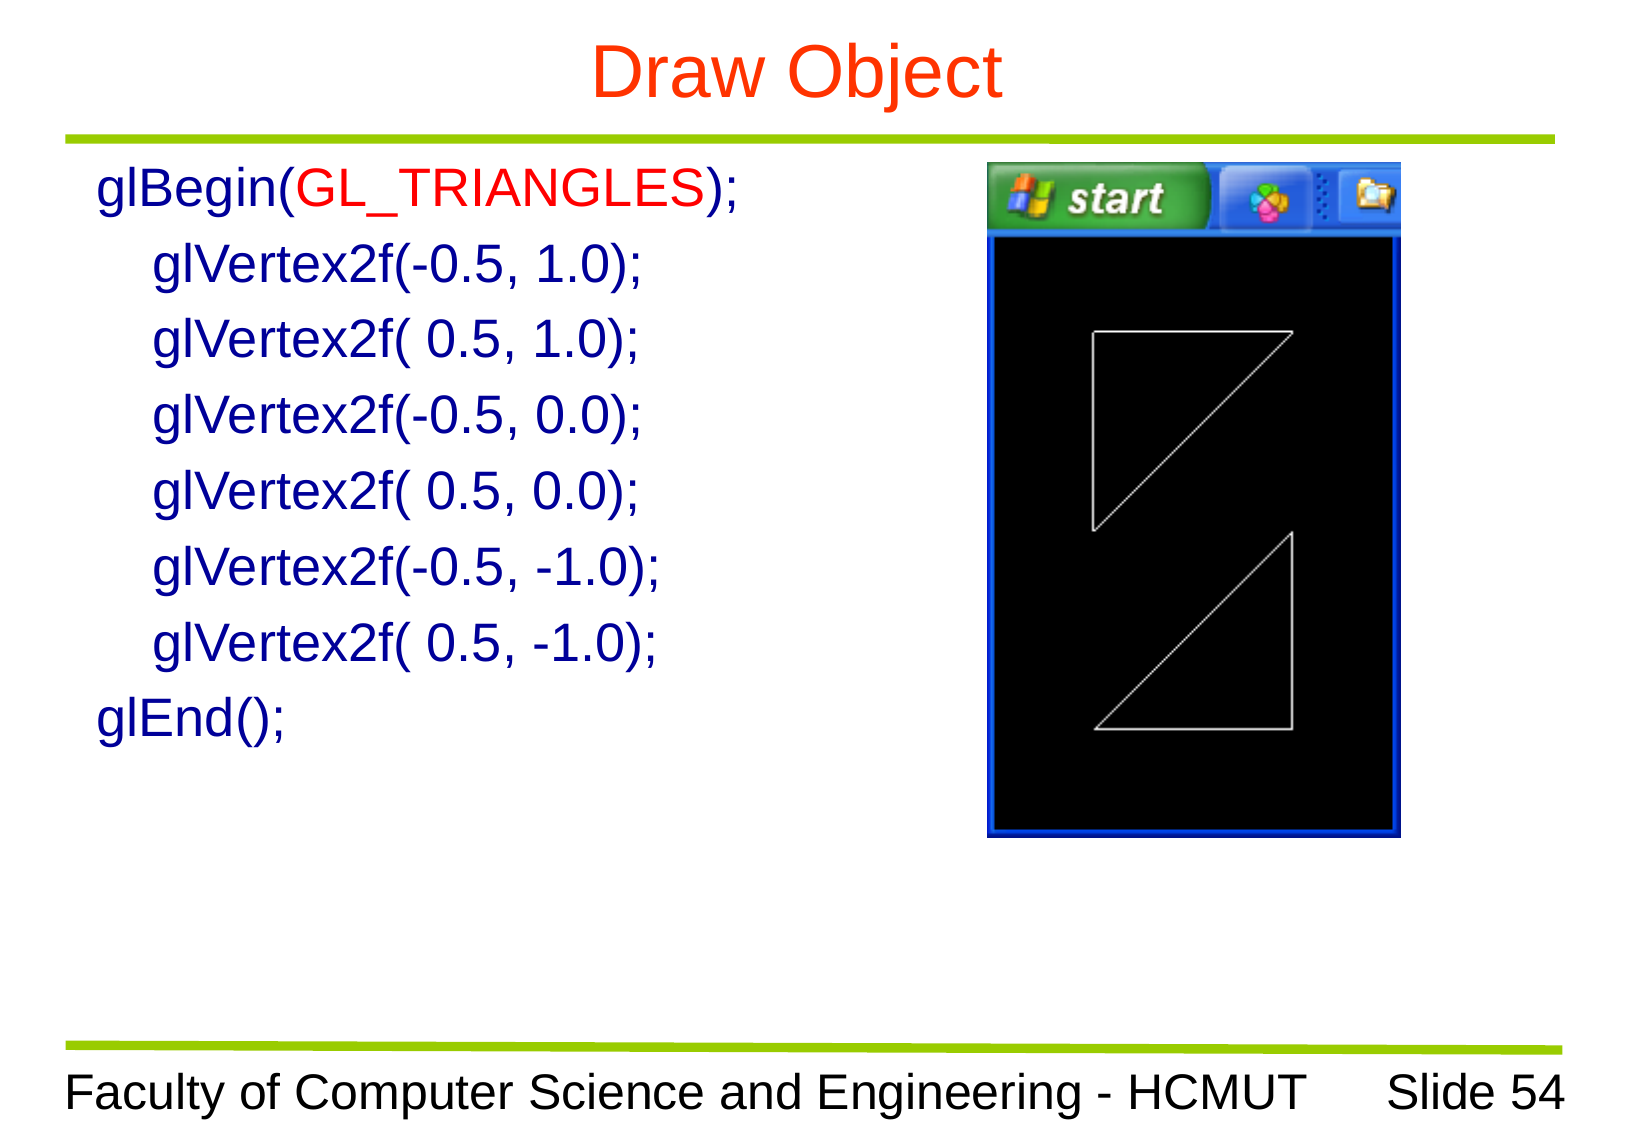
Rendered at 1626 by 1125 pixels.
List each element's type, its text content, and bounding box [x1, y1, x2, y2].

picture [987, 162, 1401, 838]
list glBegin(GL_TRIANGLES); glVertex2f(-0.5, 1.0); glVertex2f( 0.5, 1.0); glVertex2f(-0.5, 0.0); glVertex2f( 0.5, 0.0); glVertex2f(-0.5, -1.0); glVertex2f( 0.5, -1.0); glEnd(); [81, 144, 1544, 1033]
title Draw Object [50, 15, 1544, 121]
